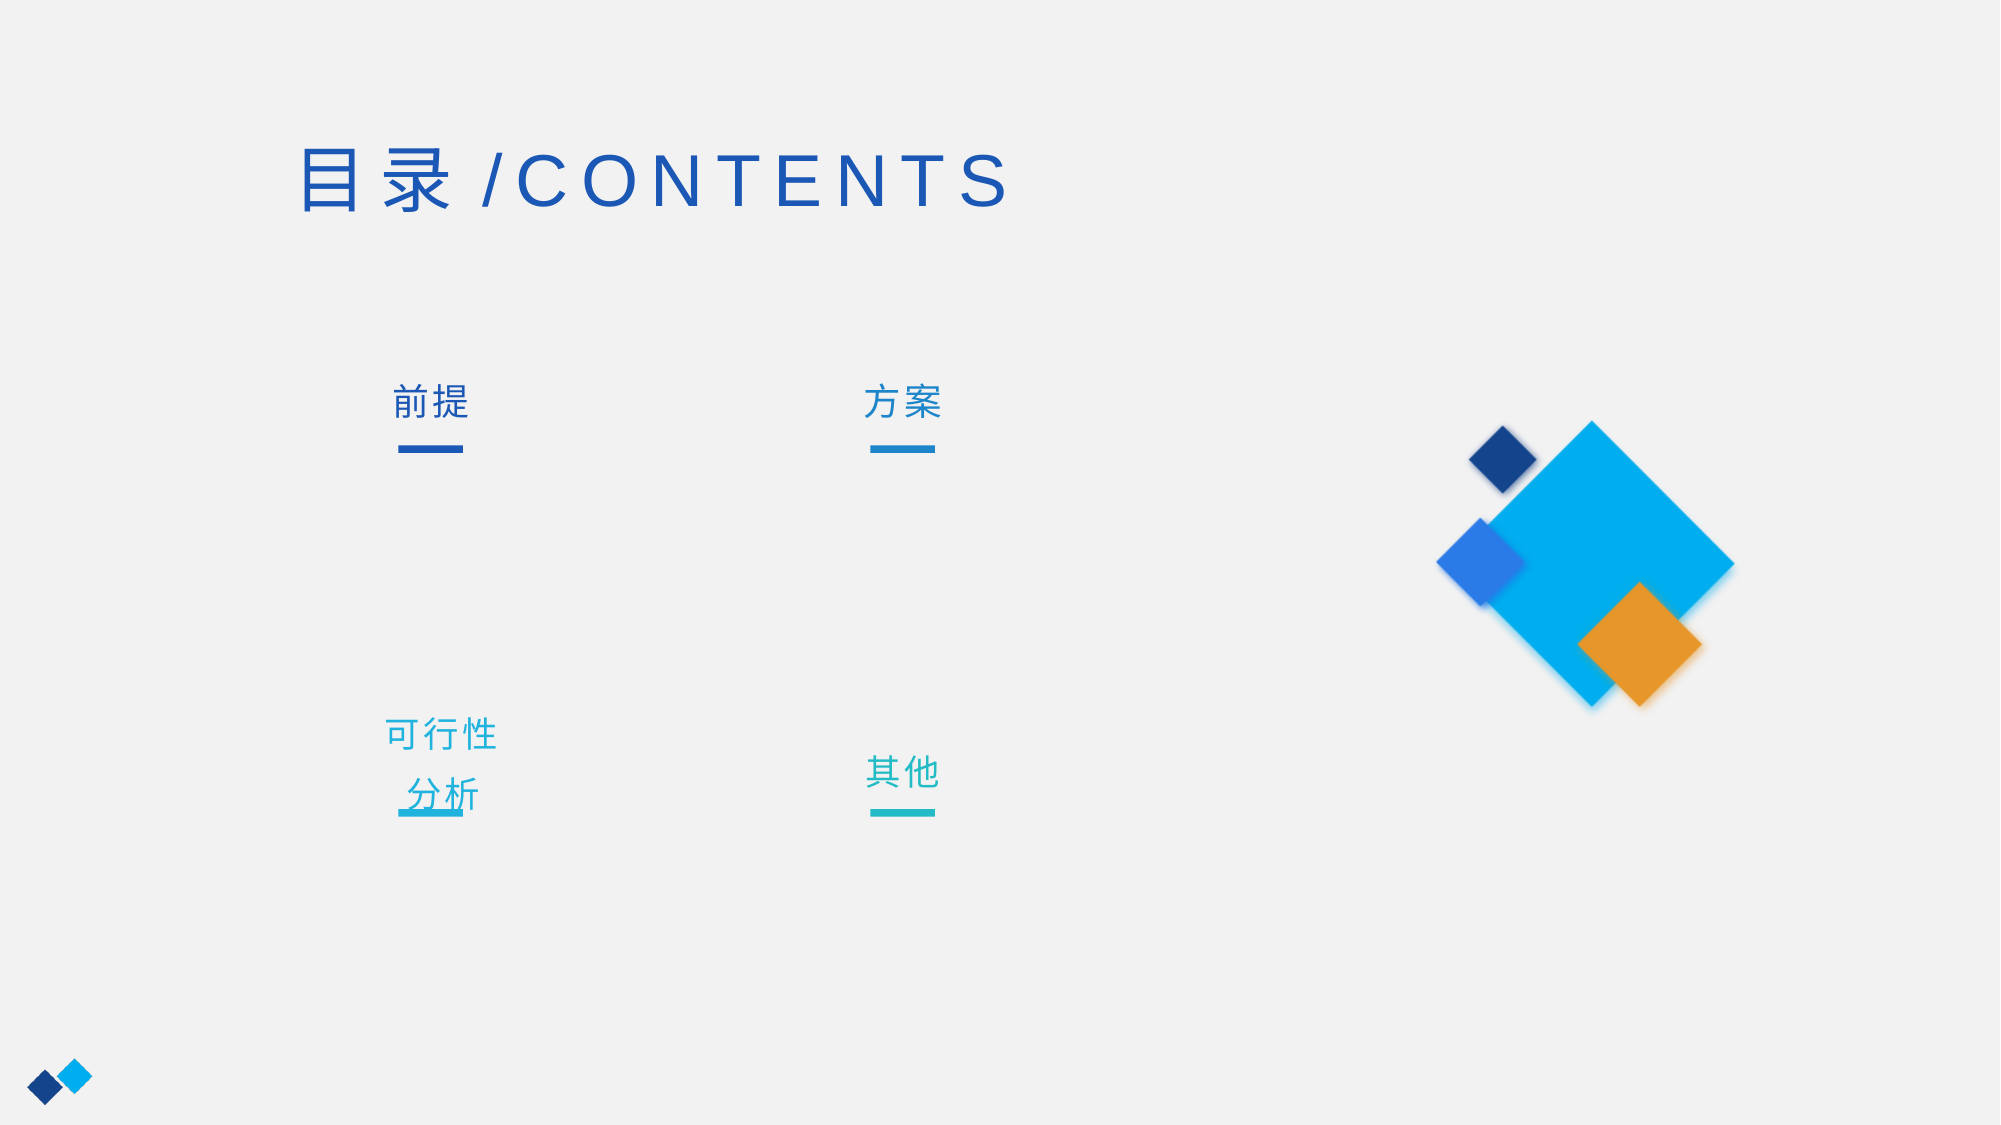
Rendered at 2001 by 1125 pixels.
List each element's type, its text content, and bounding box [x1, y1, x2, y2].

text_box [397, 444, 464, 454]
text_box 目录/CONTENTS [278, 108, 1055, 230]
picture [1230, 359, 1950, 765]
text_box 其他 [837, 725, 968, 801]
text_box 方案 [819, 352, 986, 431]
text_box [397, 808, 464, 818]
picture [0, 1038, 119, 1125]
text_box [869, 808, 936, 818]
text_box 可行性分析 [365, 708, 521, 801]
text_box [869, 444, 936, 454]
text_box 前提 [365, 352, 496, 431]
